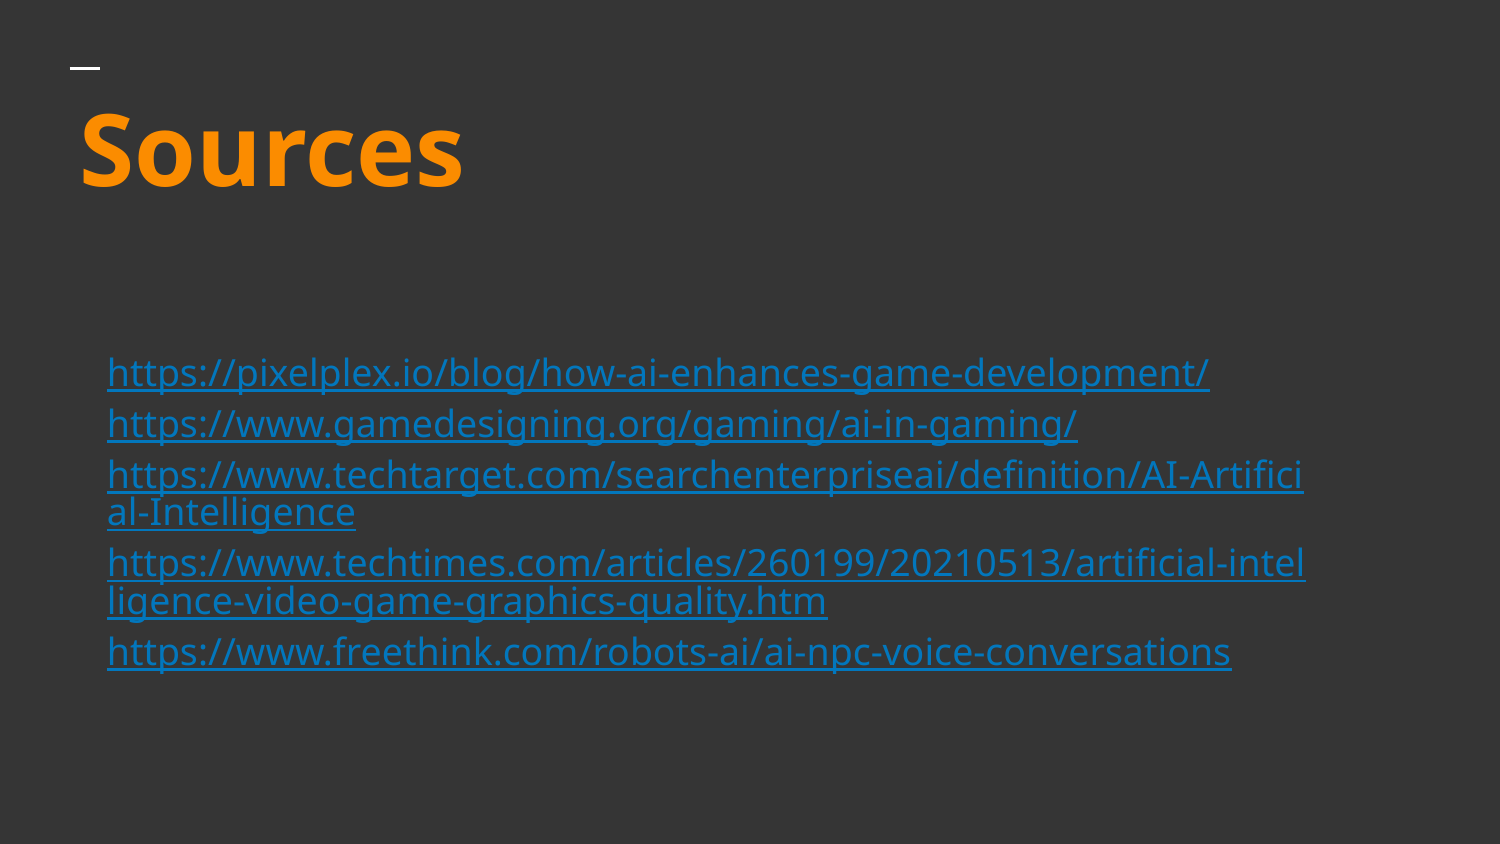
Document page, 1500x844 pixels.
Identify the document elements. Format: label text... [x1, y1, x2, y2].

title Sources [64, 37, 1089, 257]
text_box https://pixelplex.io/blog/how-ai-enhances-game-development/ https://www.gamedesigning.org/gaming/ai-in-gaming/ https://www.techtarget.com/searchenterpriseai/definition/AI-Artificial-Intelligence https://www.techtimes.com/articles/260199/20210513/artificial-intelligence-video-game-graphics-quality.htm https://www.freethink.com/robots-ai/ai-npc-voice-conversations [91, 333, 1327, 756]
